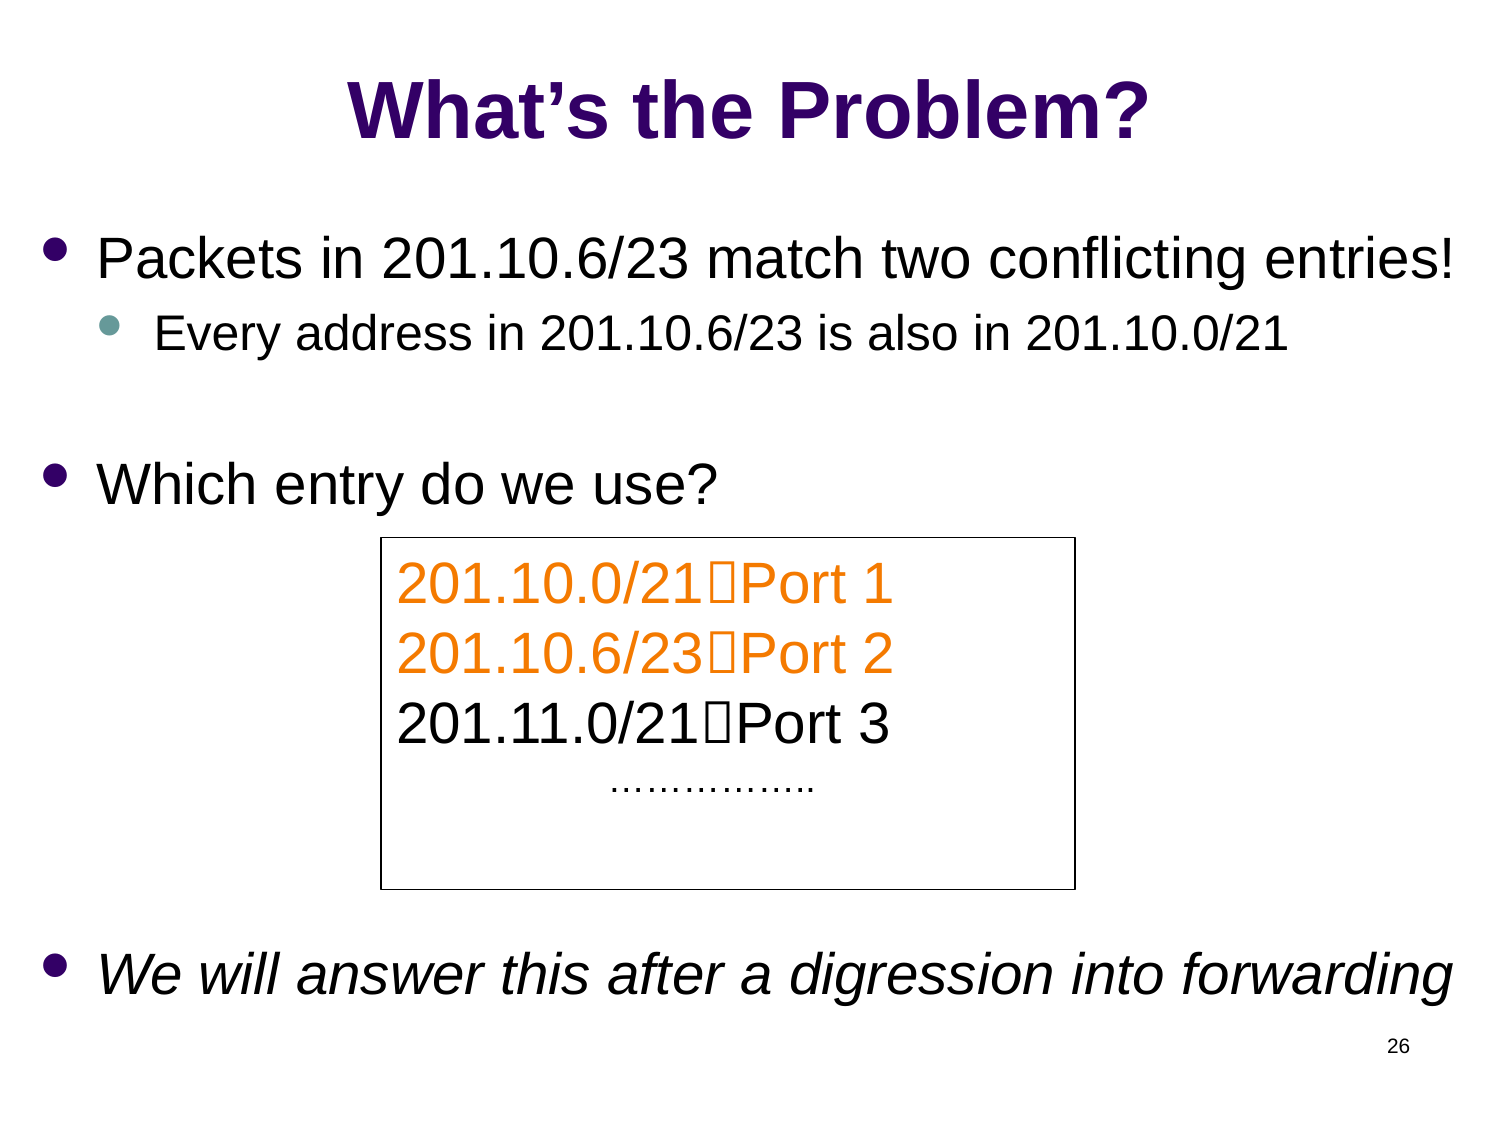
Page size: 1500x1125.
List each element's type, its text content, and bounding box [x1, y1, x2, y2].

title What’s the Problem? [0, 20, 1500, 163]
list Packets in 201.10.6/23 match two conflicting entries! Every address in 201.10.6/23 is also in 201.10.0/21 Which entry do we use? We will answer this after a digression into forwarding [24, 212, 1475, 1006]
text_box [380, 537, 1076, 1063]
slide_number 26 [1074, 1024, 1426, 1101]
